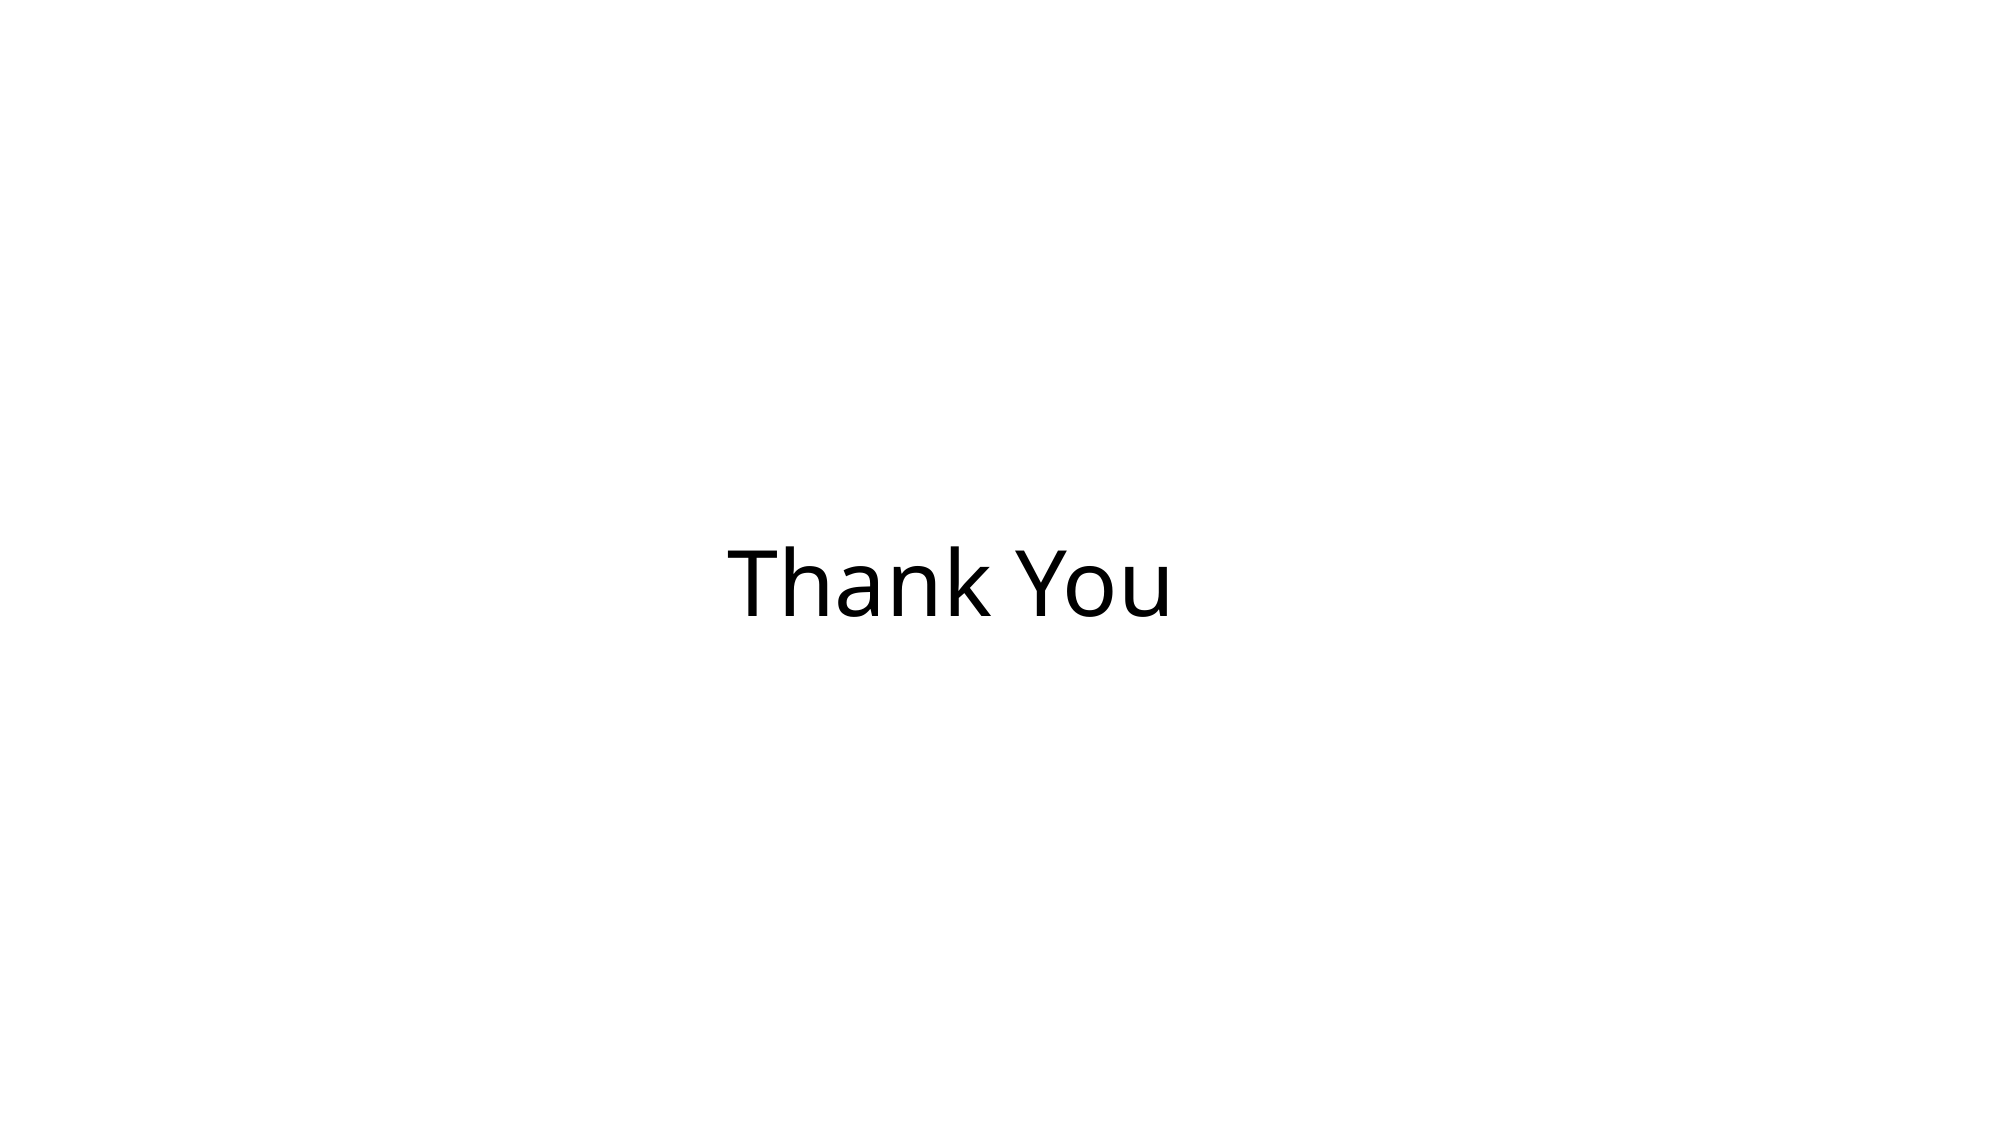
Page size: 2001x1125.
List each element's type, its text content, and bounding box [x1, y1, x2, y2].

title Thank You [667, 478, 1236, 696]
